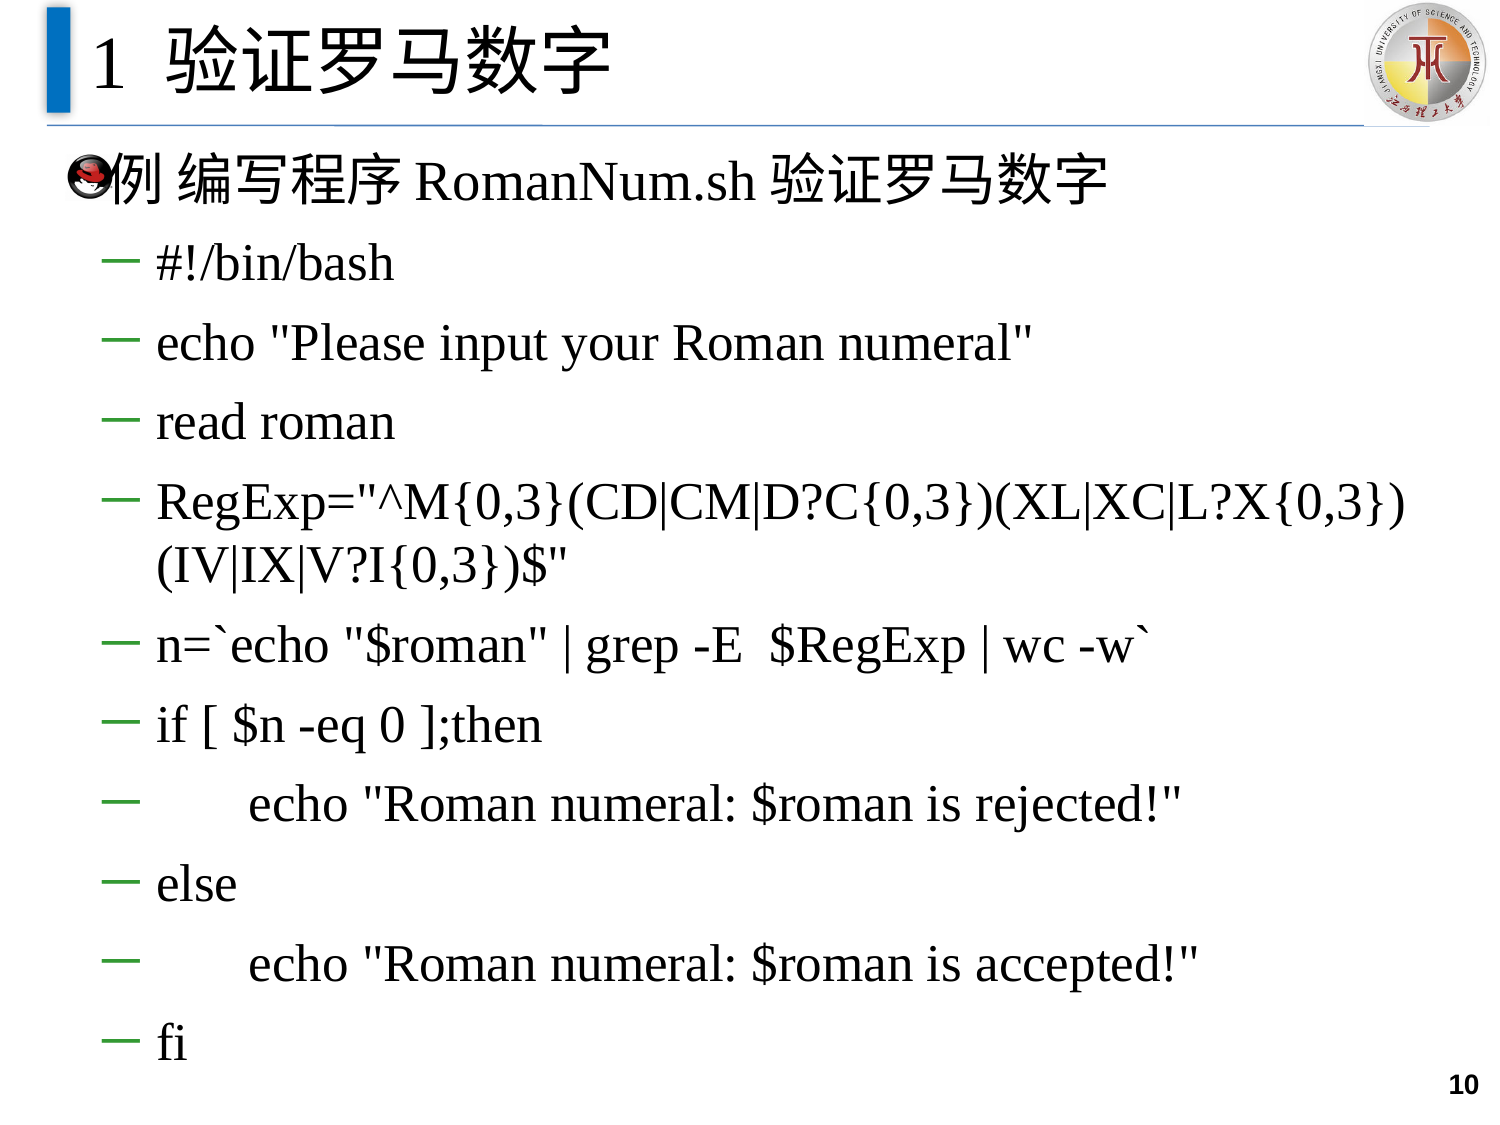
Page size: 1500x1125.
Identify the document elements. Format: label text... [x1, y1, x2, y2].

title 1 验证罗马数字 [75, 0, 1425, 122]
picture [1364, 0, 1490, 126]
slide_number 10 [1355, 1042, 1495, 1125]
list 例 编写程序RomanNum.sh验证罗马数字 #!/bin/bash echo "Please input your Roman numeral" read roman RegExp="^M{0,3}(CD|CM|D?C{0,3})(XL|XC|L?X{0,3})(IV|IX|V?I{0,3})$" n=`echo "$roman" | grep -E $RegExp | wc -w` if [ $n -eq 0 ];then echo "Roman numeral: $roman is rejected!" else echo "Roman numeral: $roman is accepted!" fi [50, 135, 1427, 1088]
picture [65, 154, 115, 201]
